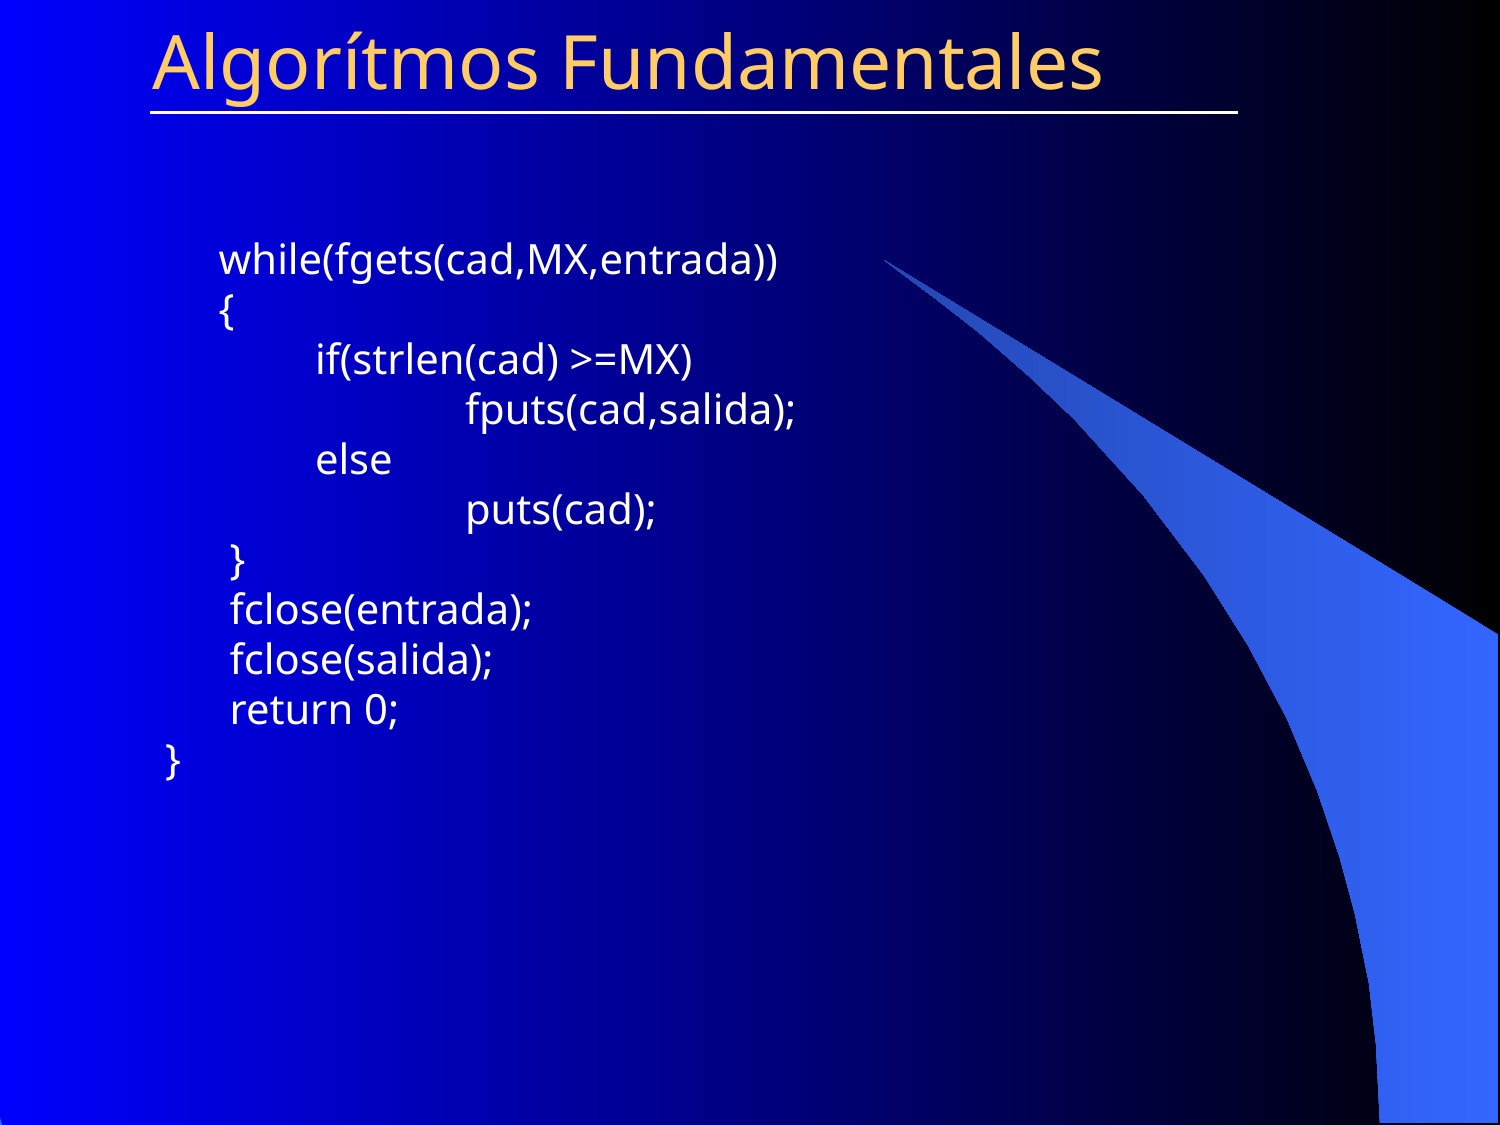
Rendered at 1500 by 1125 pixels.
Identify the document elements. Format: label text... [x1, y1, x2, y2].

text_box Algorítmos Fundamentales [137, 24, 1413, 113]
text_box while(fgets(cad,MX,entrada)) { if(strlen(cad) >=MX) fputs(cad,salida); else puts(cad); } fclose(entrada); fclose(salida); return 0; } [150, 224, 1400, 791]
